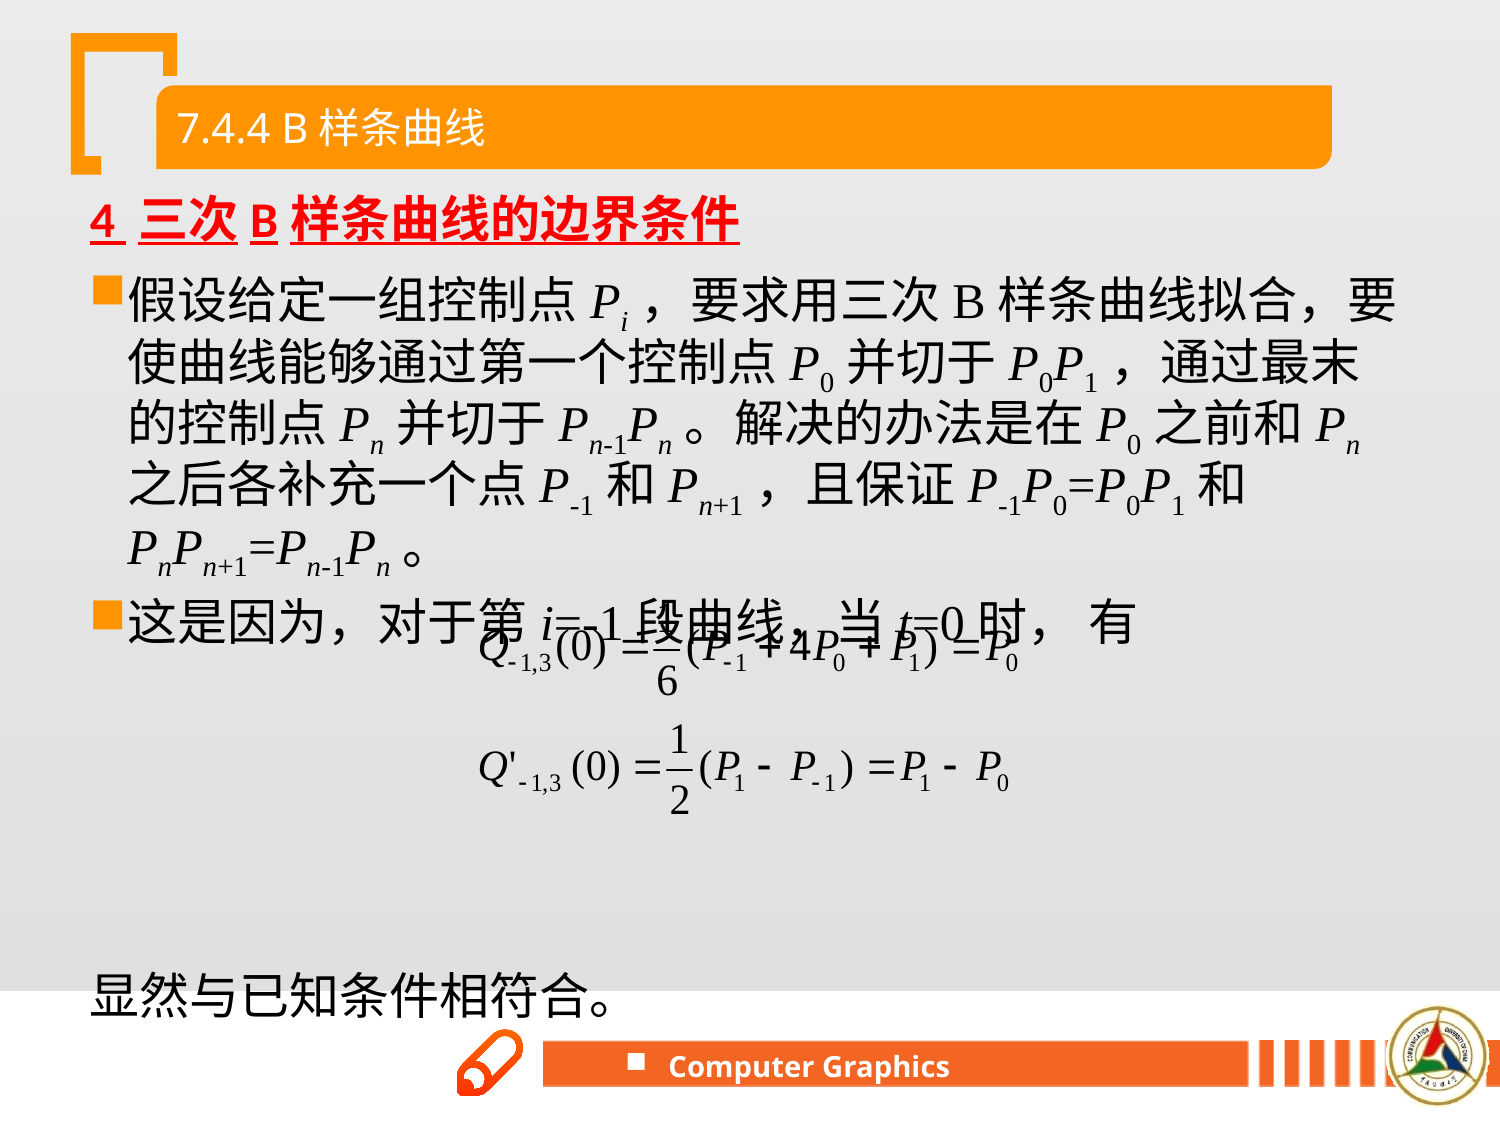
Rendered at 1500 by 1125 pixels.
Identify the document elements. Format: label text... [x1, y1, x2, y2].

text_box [472, 589, 1028, 706]
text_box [472, 711, 1016, 824]
text_box 7.4.4 B样条曲线 [155, 83, 1333, 171]
list 4 三次B样条曲线的边界条件 假设给定一组控制点Pi，要求用三次B样条曲线拟合，要使曲线能够通过第一个控制点P0并切于P0P1，通过最末的控制点Pn并切于Pn-1Pn。解决的办法是在P0之前和Pn之后各补充一个点P-1和Pn+1，且保证P-1P0=P0P1和PnPn+1=Pn-1Pn。 这是因为，对于第i=-1段曲线，当t=0时， 有 显然与已知条件相符合。 [75, 187, 1425, 529]
picture [543, 997, 1500, 1111]
list 4 三次B样条曲线的边界条件 假设给定一组控制点Pi，要求用三次B样条曲线拟合，要使曲线能够通过第一个控制点P0并切于P0P1，通过最末的控制点Pn并切于Pn-1Pn。解决的办法是在P0之前和Pn之后各补充一个点P-1和Pn+1，且保证P-1P0=P0P1和PnPn+1=Pn-1Pn。 这是因为，对于第i=-1段曲线，当t=0时， 有 显然与已知条件相符合。 [75, 530, 1425, 1050]
